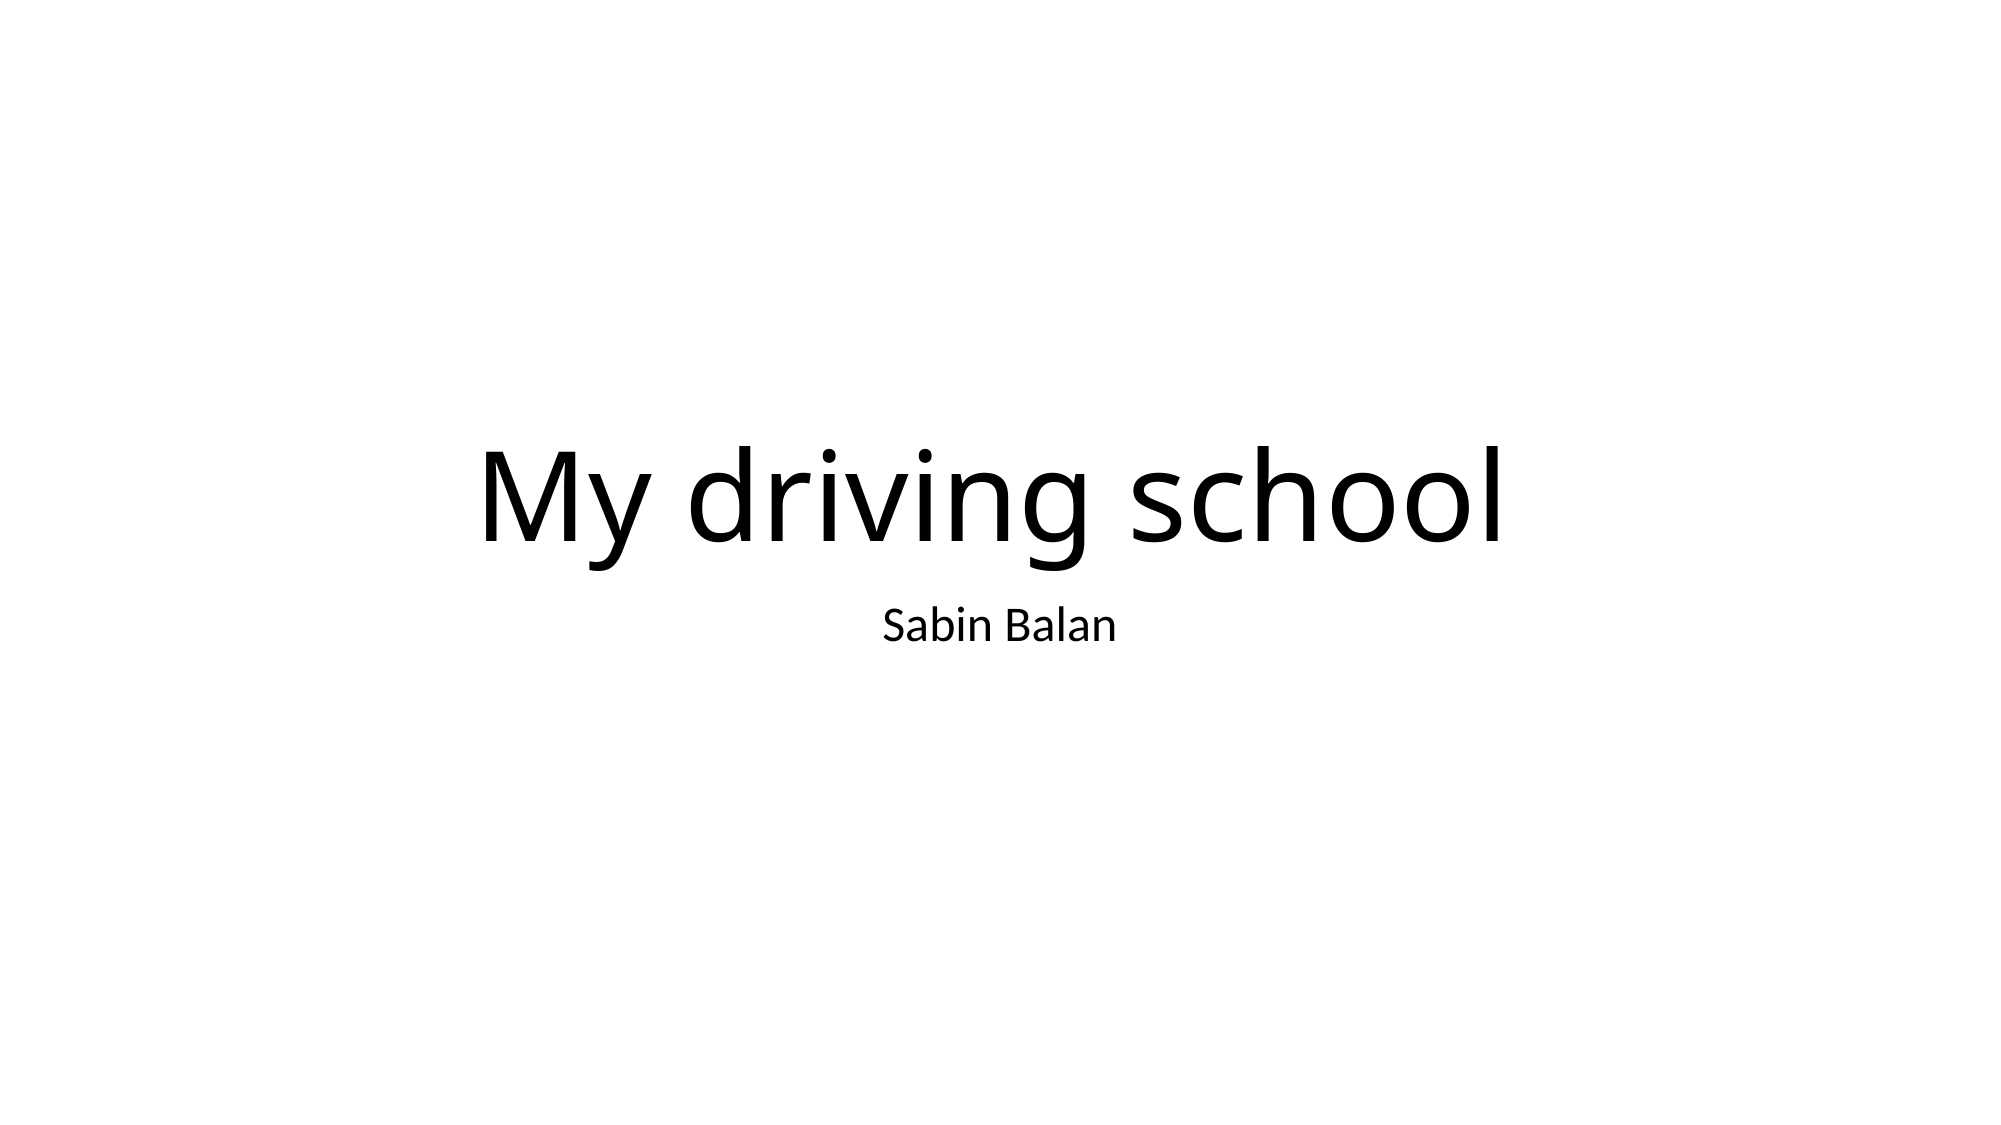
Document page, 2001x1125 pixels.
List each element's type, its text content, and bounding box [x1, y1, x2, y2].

subtitle Sabin Balan [249, 590, 1750, 863]
title My driving school [249, 184, 1750, 576]
